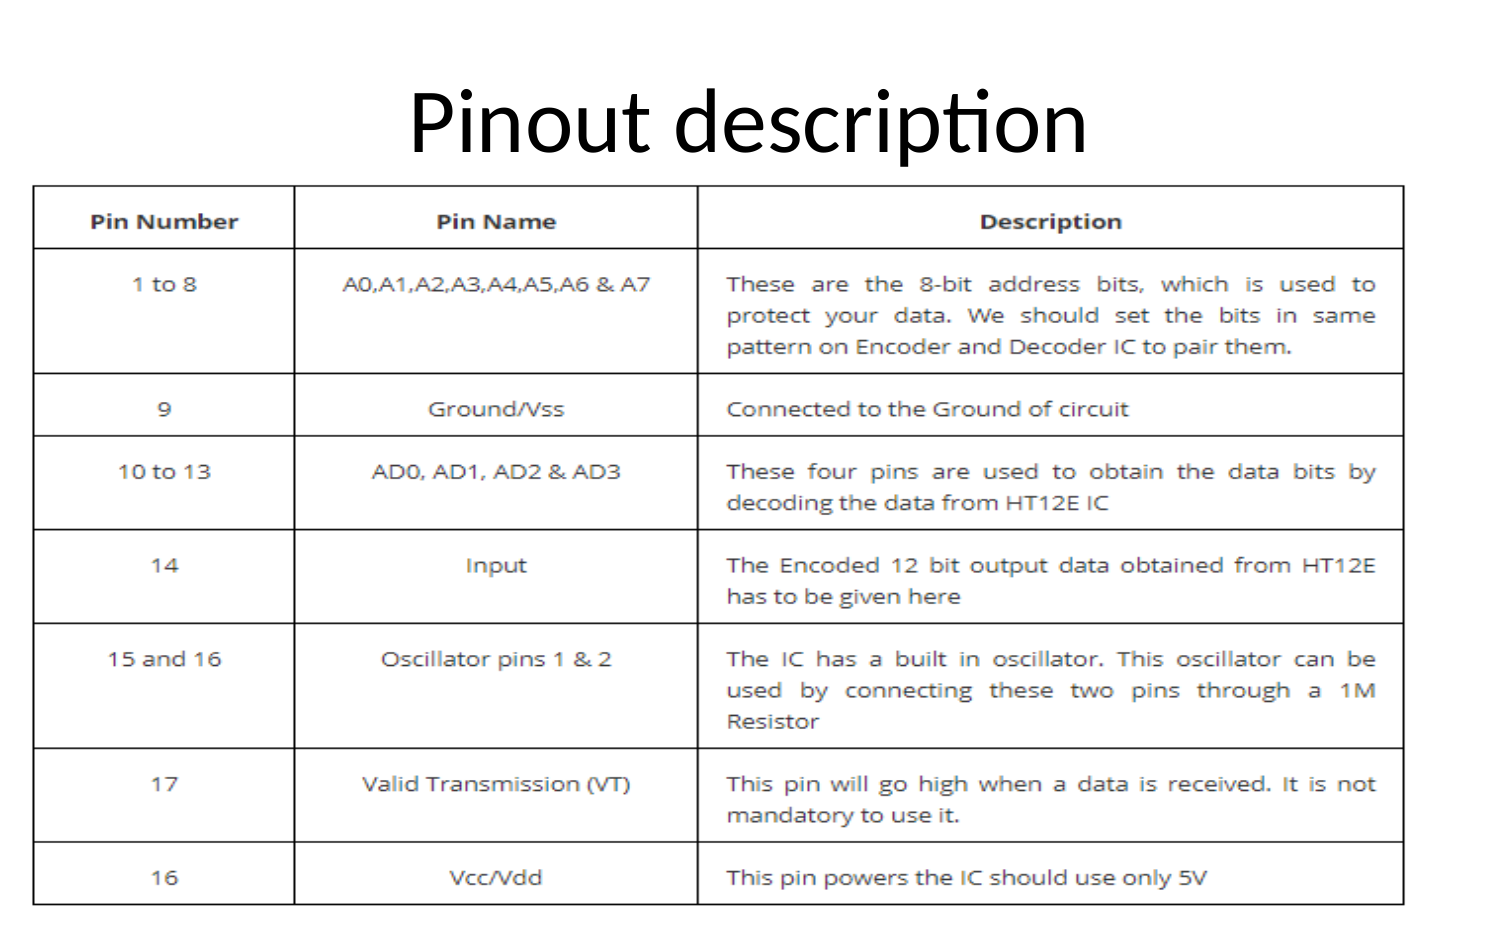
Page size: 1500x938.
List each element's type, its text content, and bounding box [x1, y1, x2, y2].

title Pinout description [75, 37, 1425, 194]
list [29, 173, 1412, 918]
